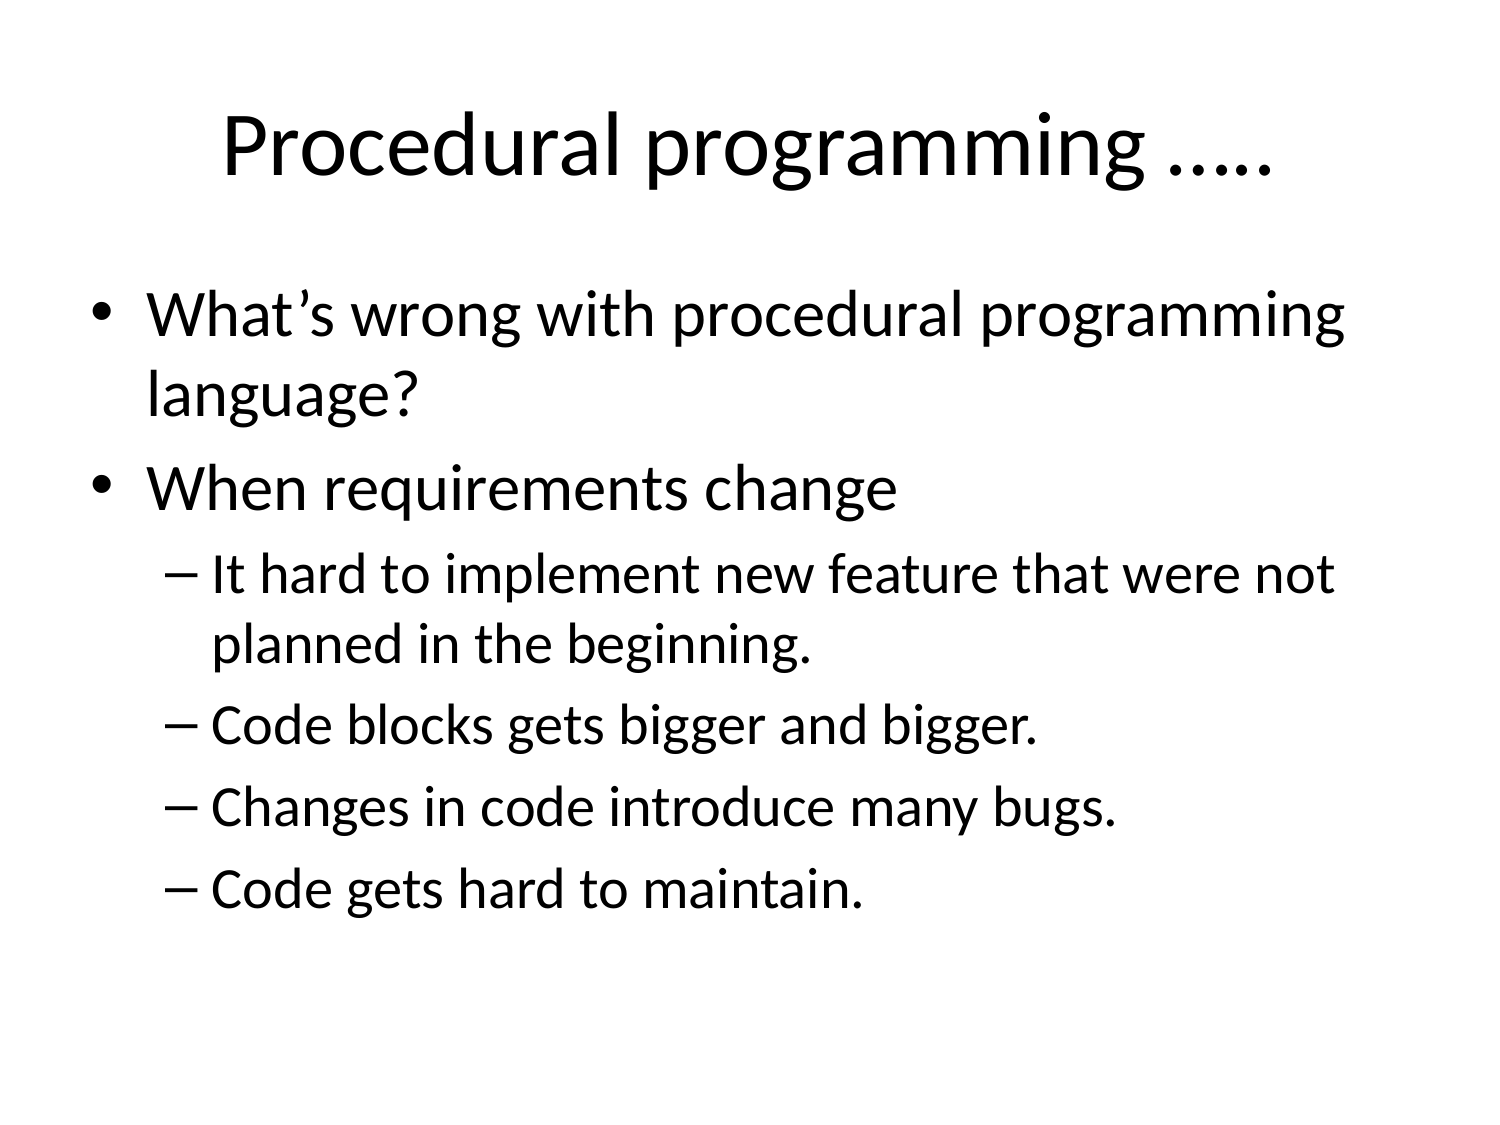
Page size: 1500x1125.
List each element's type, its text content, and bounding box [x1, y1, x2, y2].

title Procedural programming ….. [75, 45, 1425, 233]
list What’s wrong with procedural programming language? When requirements change It hard to implement new feature that were not planned in the beginning. Code blocks gets bigger and bigger. Changes in code introduce many bugs. Code gets hard to maintain. [75, 262, 1425, 1005]
